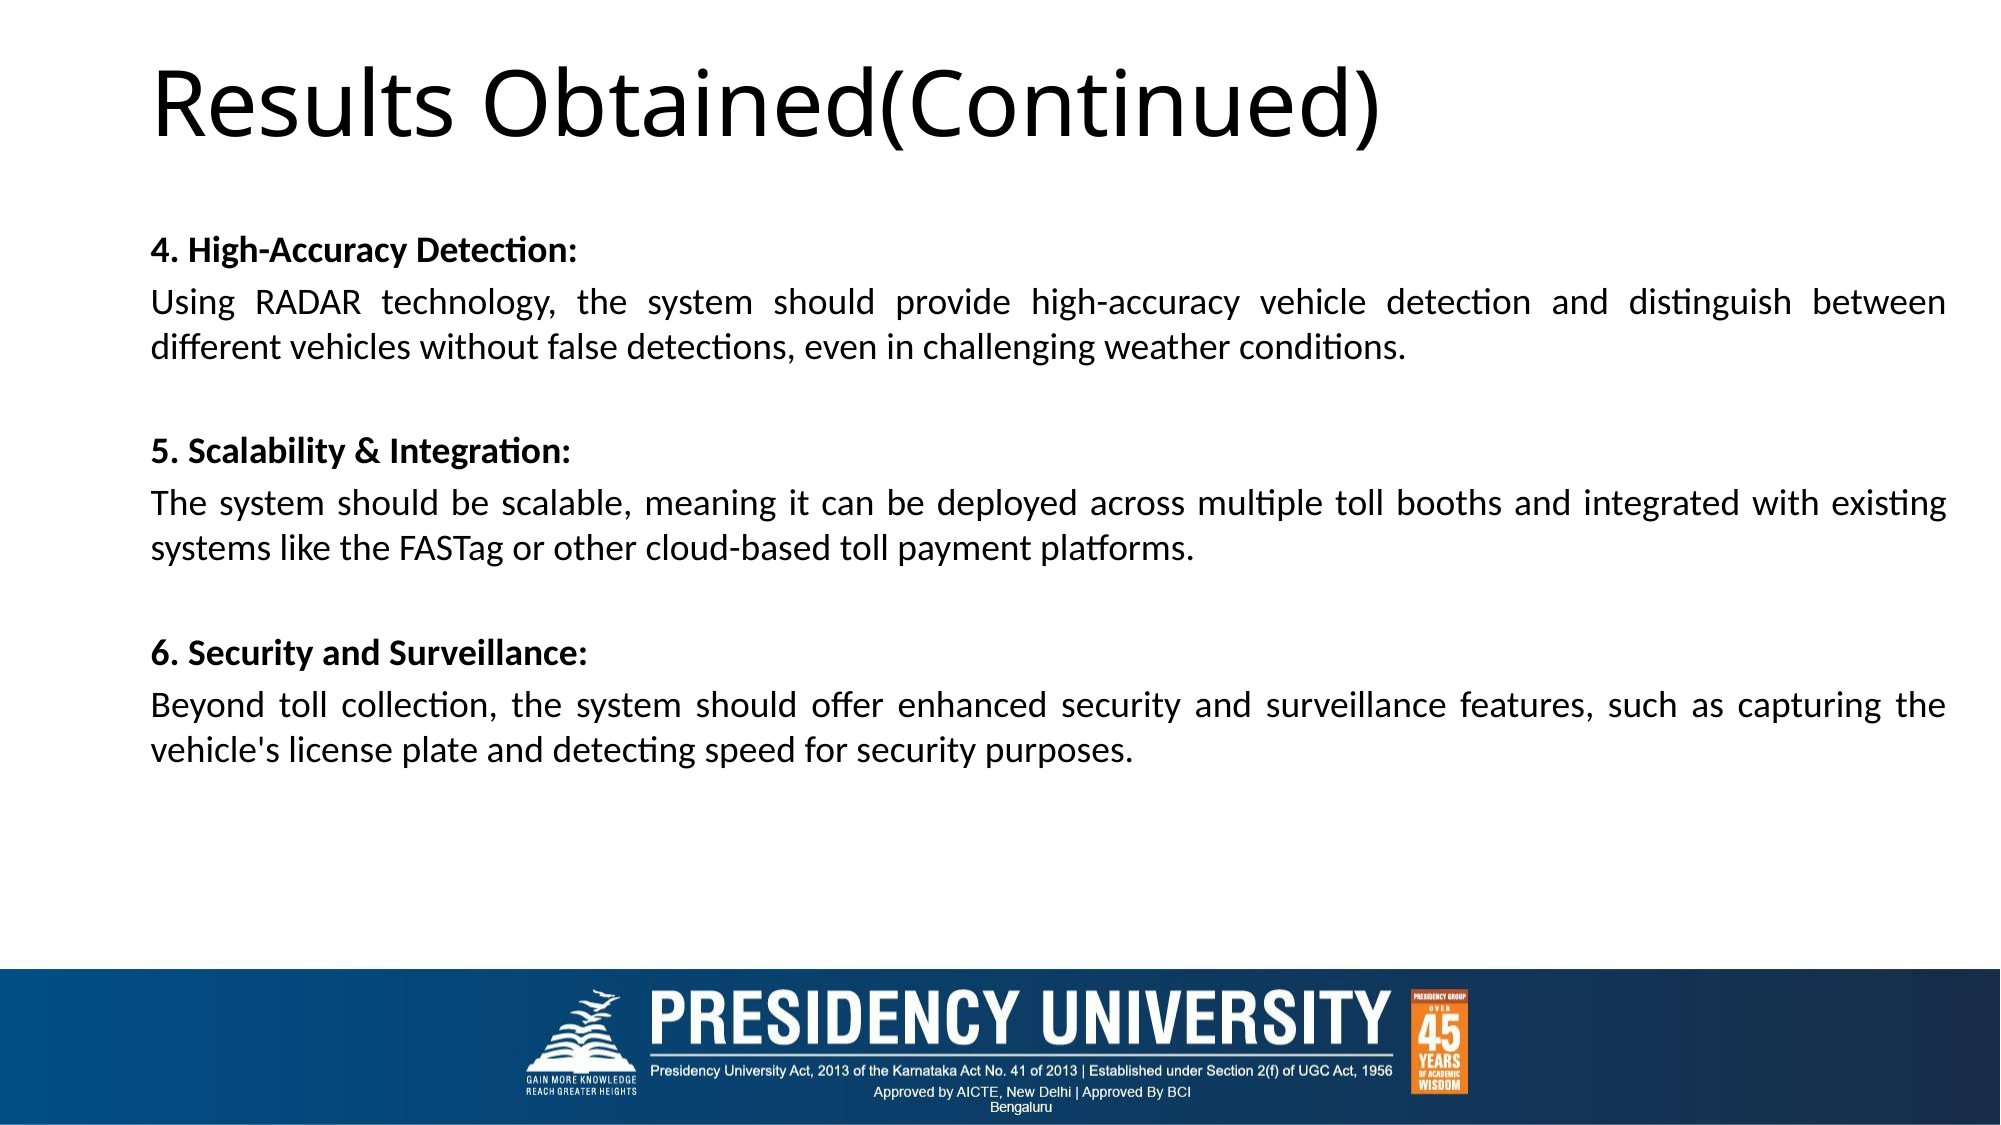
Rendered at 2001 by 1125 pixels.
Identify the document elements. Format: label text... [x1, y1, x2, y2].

list 4. High-Accuracy Detection: Using RADAR technology, the system should provide high-accuracy vehicle detection and distinguish between different vehicles without false detections, even in challenging weather conditions. 5. Scalability & Integration: The system should be scalable, meaning it can be deployed across multiple toll booths and integrated with existing systems like the FASTag or other cloud-based toll payment platforms. 6. Security and Surveillance: Beyond toll collection, the system should offer enhanced security and surveillance features, such as capturing the vehicle's license plate and detecting speed for security purposes. [150, 224, 1949, 815]
picture [0, 959, 2000, 1125]
title Results Obtained(Continued) [150, 45, 1617, 157]
